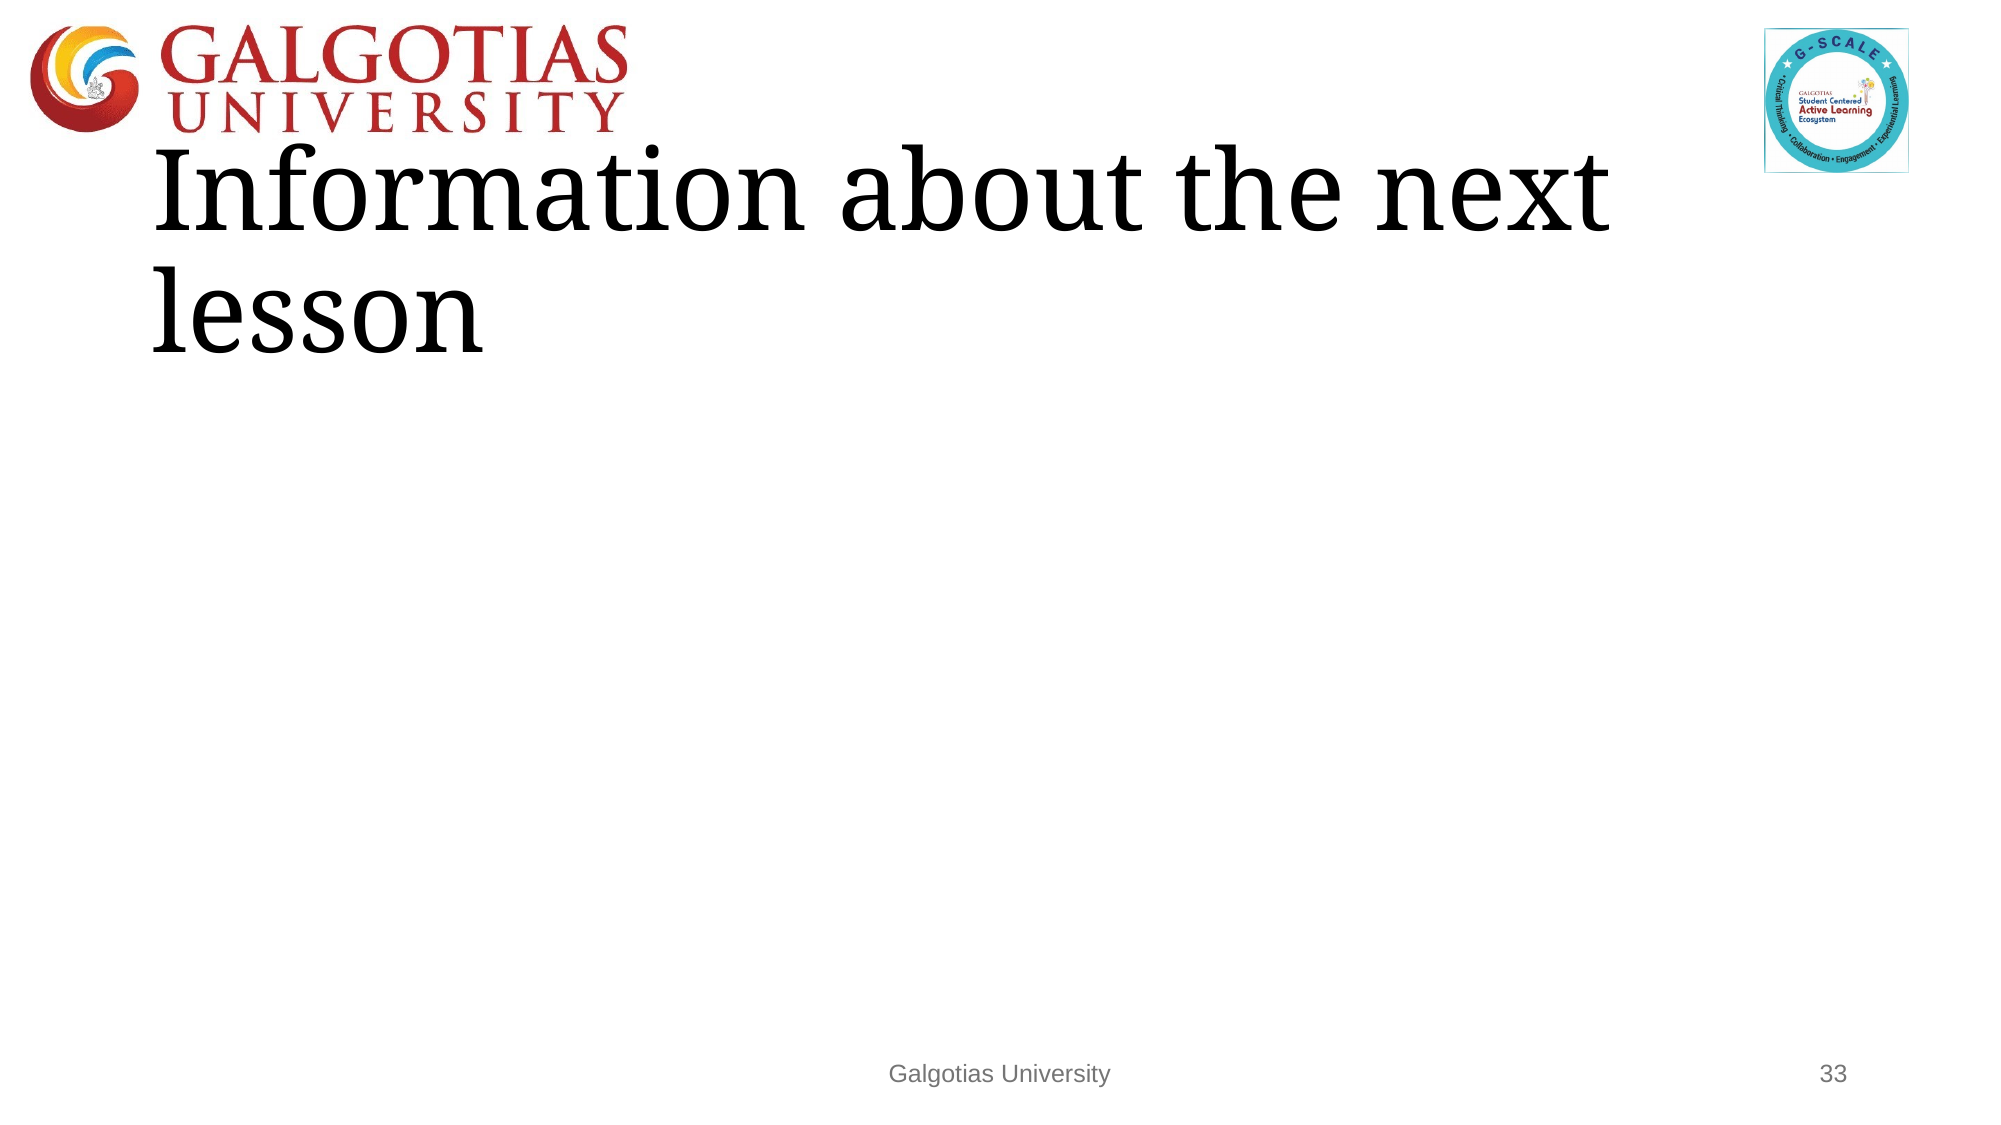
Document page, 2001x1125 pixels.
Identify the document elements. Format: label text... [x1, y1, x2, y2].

footer Galgotias University [662, 1042, 1338, 1103]
picture [16, 18, 641, 141]
picture [1764, 28, 1909, 173]
slide_number ‹#› [1412, 1042, 1863, 1103]
title Information about the next lesson [137, 146, 1863, 364]
